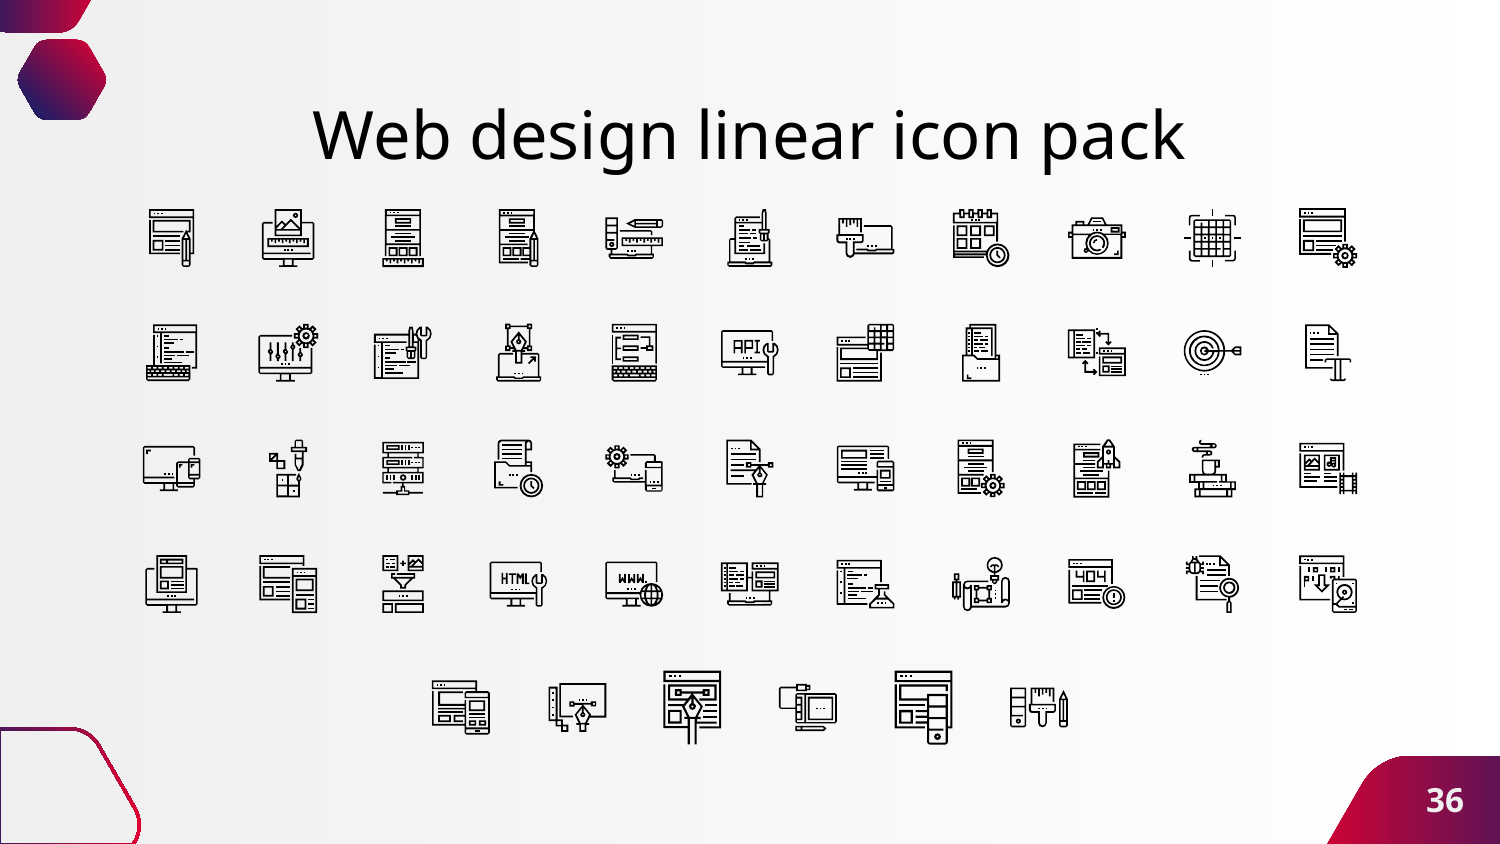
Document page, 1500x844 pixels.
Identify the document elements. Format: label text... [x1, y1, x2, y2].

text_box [836, 323, 895, 382]
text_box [1183, 329, 1242, 376]
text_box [1304, 324, 1352, 382]
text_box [382, 208, 424, 268]
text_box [894, 670, 953, 745]
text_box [951, 556, 1011, 612]
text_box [373, 326, 433, 380]
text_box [142, 445, 201, 492]
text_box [778, 683, 838, 732]
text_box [1298, 555, 1358, 614]
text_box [605, 445, 664, 492]
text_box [720, 329, 779, 376]
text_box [431, 680, 491, 735]
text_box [1183, 208, 1242, 268]
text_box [1009, 687, 1069, 728]
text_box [836, 445, 895, 492]
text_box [604, 561, 664, 607]
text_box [493, 439, 544, 498]
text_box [145, 554, 199, 614]
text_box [611, 323, 658, 382]
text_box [961, 323, 1001, 382]
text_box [1185, 555, 1240, 614]
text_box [663, 670, 722, 745]
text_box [148, 208, 195, 268]
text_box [604, 217, 664, 260]
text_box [1067, 217, 1127, 260]
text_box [836, 217, 895, 259]
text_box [268, 439, 308, 498]
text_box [382, 554, 425, 614]
slide_number 36 [1389, 755, 1500, 844]
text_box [727, 208, 773, 268]
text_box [498, 208, 539, 268]
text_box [145, 324, 198, 382]
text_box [957, 439, 1005, 498]
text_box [836, 559, 895, 609]
title Web design linear icon pack [116, 88, 1383, 177]
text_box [381, 441, 425, 496]
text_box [1068, 558, 1126, 610]
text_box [720, 562, 779, 606]
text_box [548, 682, 607, 733]
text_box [1073, 439, 1121, 498]
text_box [952, 208, 1010, 268]
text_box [258, 323, 319, 382]
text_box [489, 561, 548, 607]
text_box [1299, 442, 1358, 495]
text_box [259, 554, 318, 614]
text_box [1188, 439, 1237, 498]
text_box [1298, 207, 1358, 269]
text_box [725, 439, 774, 498]
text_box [1067, 328, 1127, 377]
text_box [261, 208, 315, 268]
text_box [495, 323, 542, 382]
